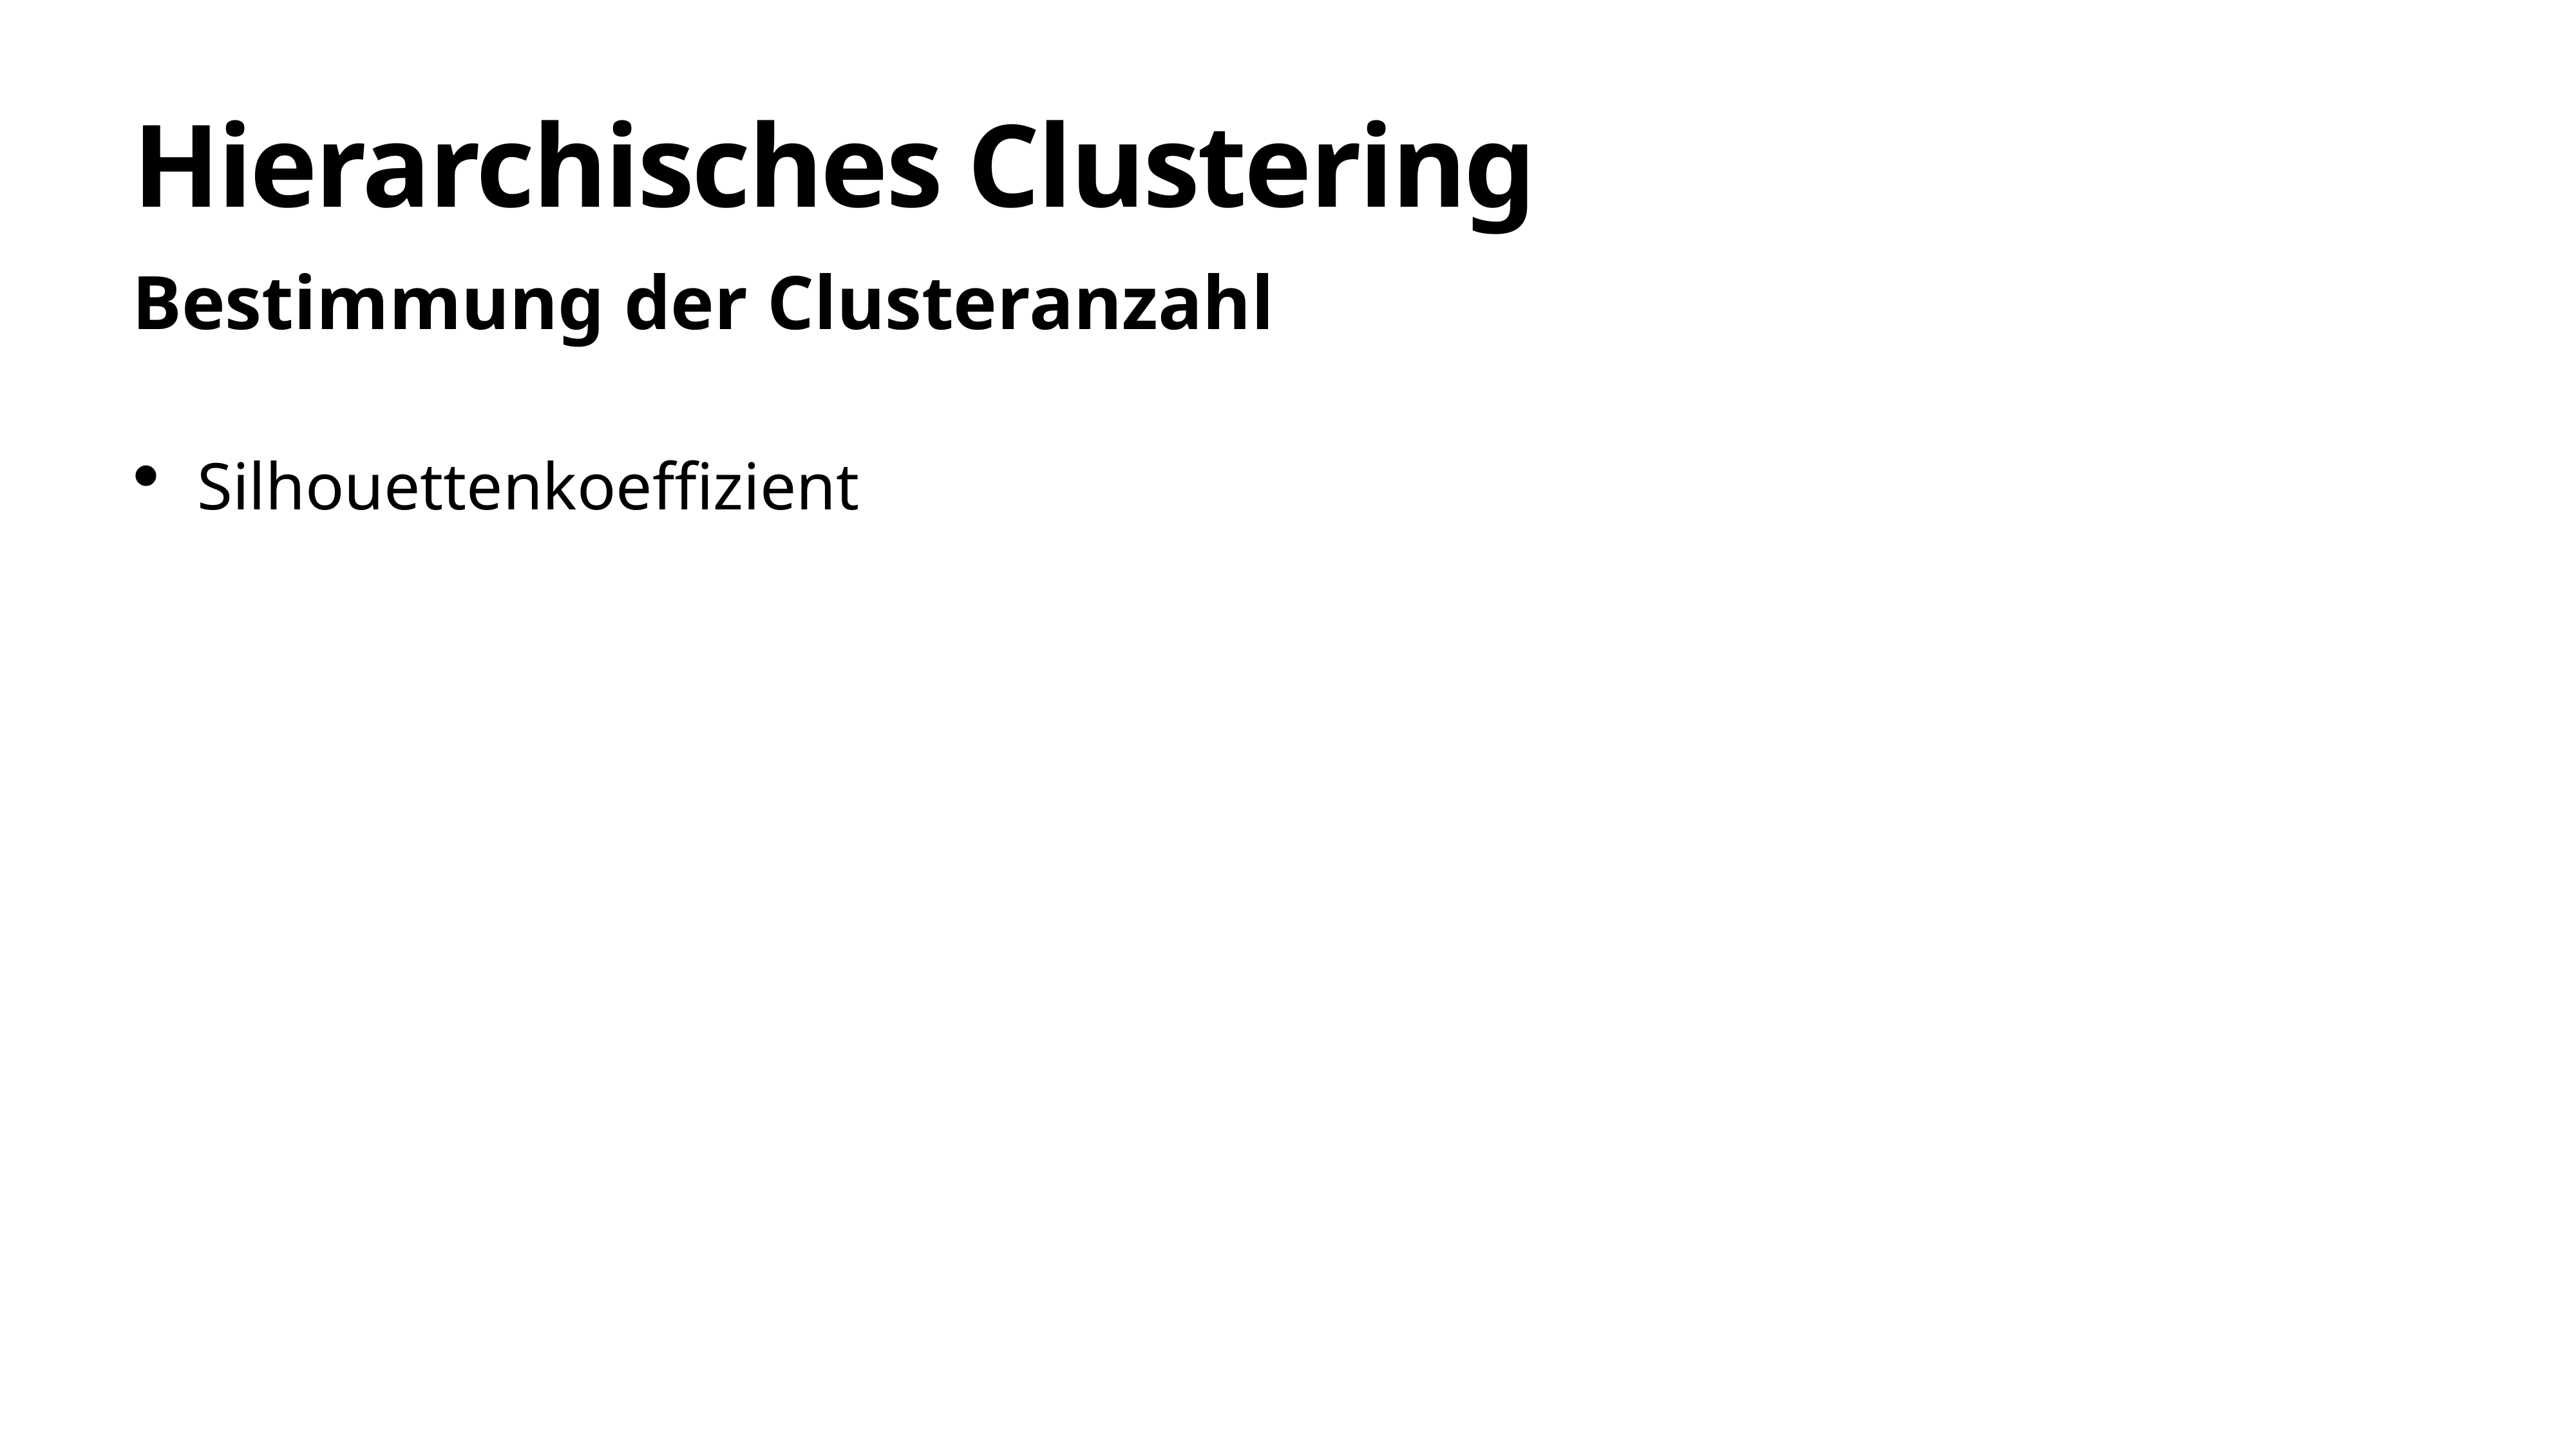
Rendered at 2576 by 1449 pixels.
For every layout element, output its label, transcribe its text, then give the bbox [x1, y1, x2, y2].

list Bestimmung der Clusteranzahl [127, 250, 2449, 350]
title Hierarchisches Clustering [127, 113, 2449, 250]
list Silhouettenkoeffizient [127, 448, 2449, 1321]
